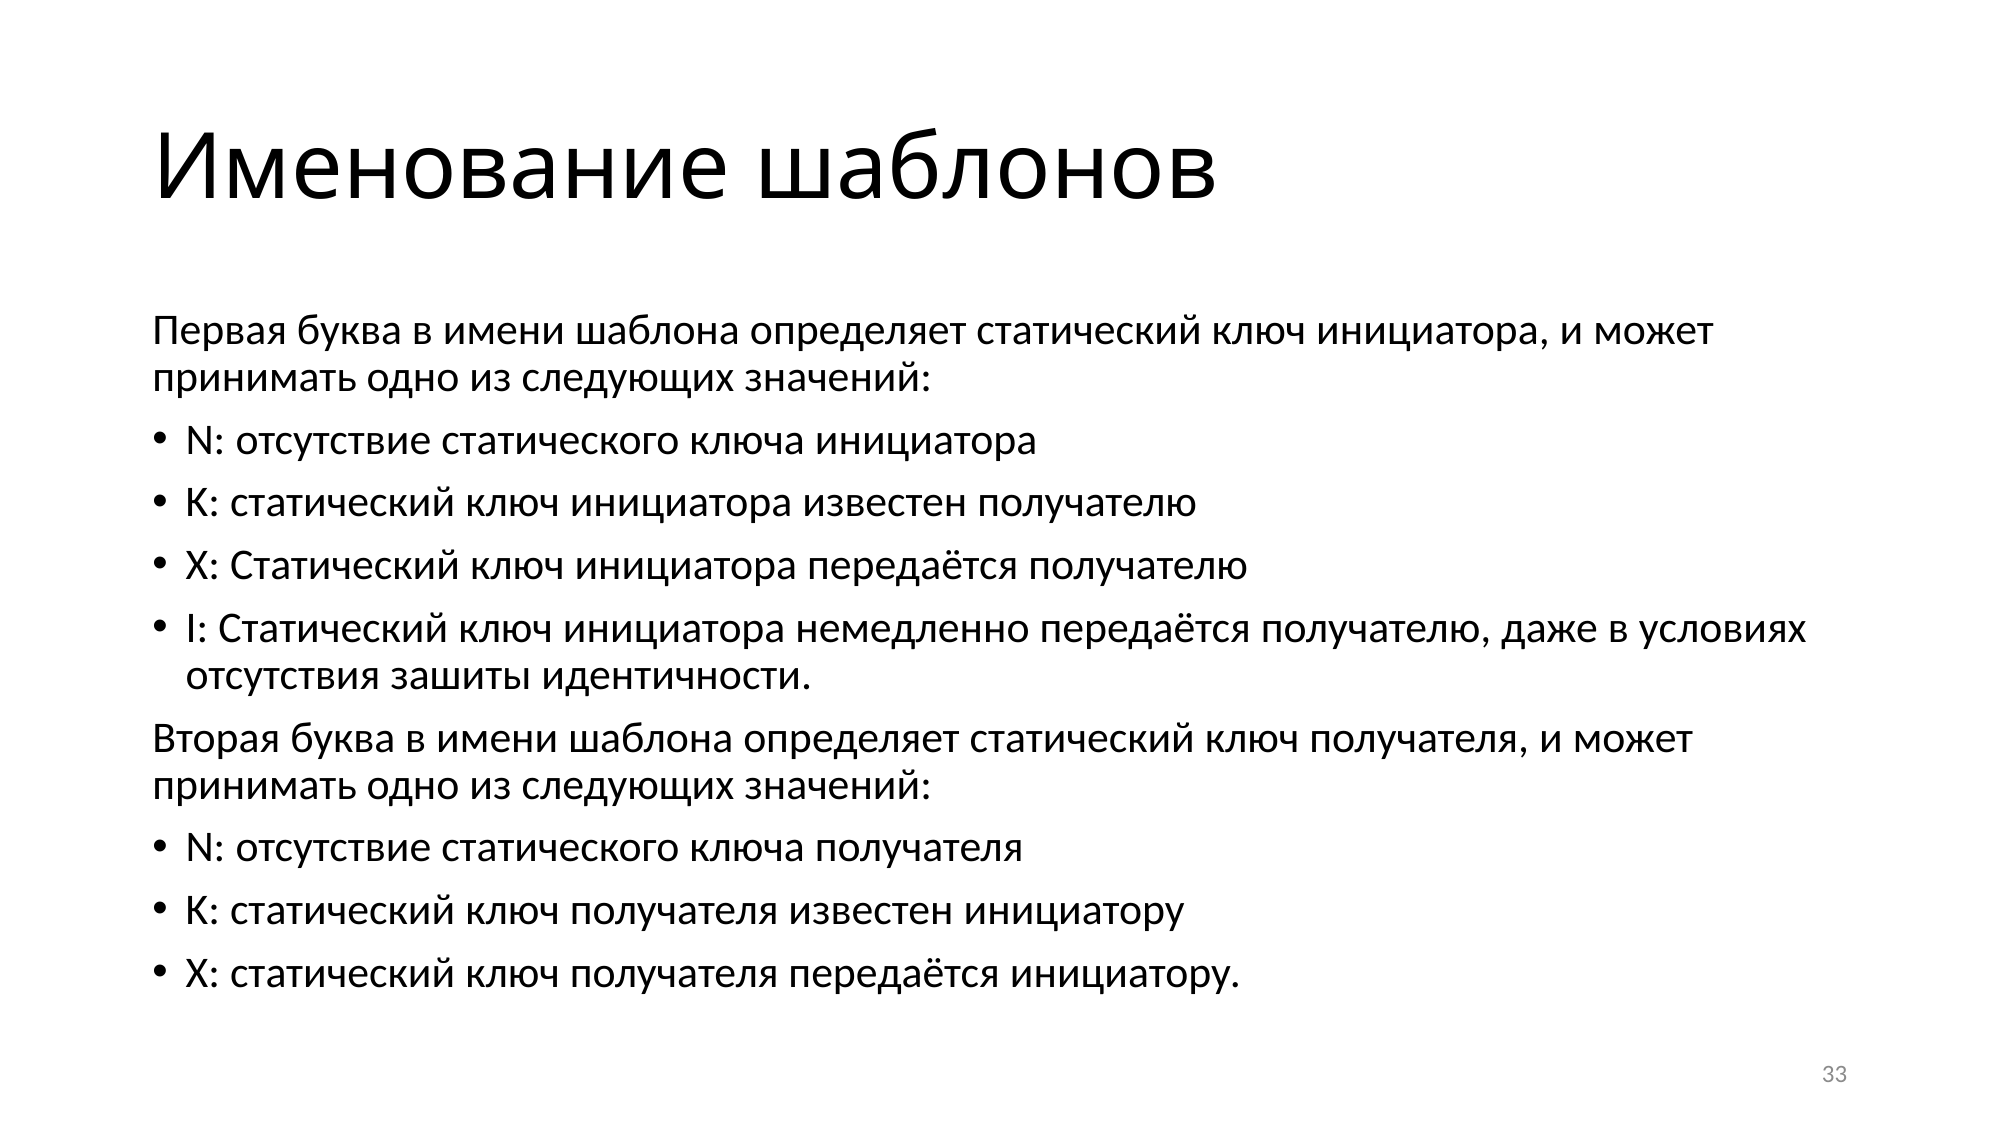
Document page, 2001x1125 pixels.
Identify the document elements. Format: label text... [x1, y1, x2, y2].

slide_number 33 [1412, 1042, 1863, 1103]
list Первая буква в имени шаблона определяет статический ключ инициатора, и может принимать одно из следующих значений: N: отсутствие статического ключа инициатора K: статический ключ инициатора известен получателю X: Статический ключ инициатора передаётся получателю I: Статический ключ инициатора немедленно передаётся получателю, даже в условиях отсутствия зашиты идентичности. Вторая буква в имени шаблона определяет статический ключ получателя, и может принимать одно из следующих значений: N: отсутствие статического ключа получателя K: статический ключ получателя известен инициатору X: статический ключ получателя передаётся инициатору. [137, 299, 1863, 1014]
title Именование шаблонов [137, 59, 1863, 278]
